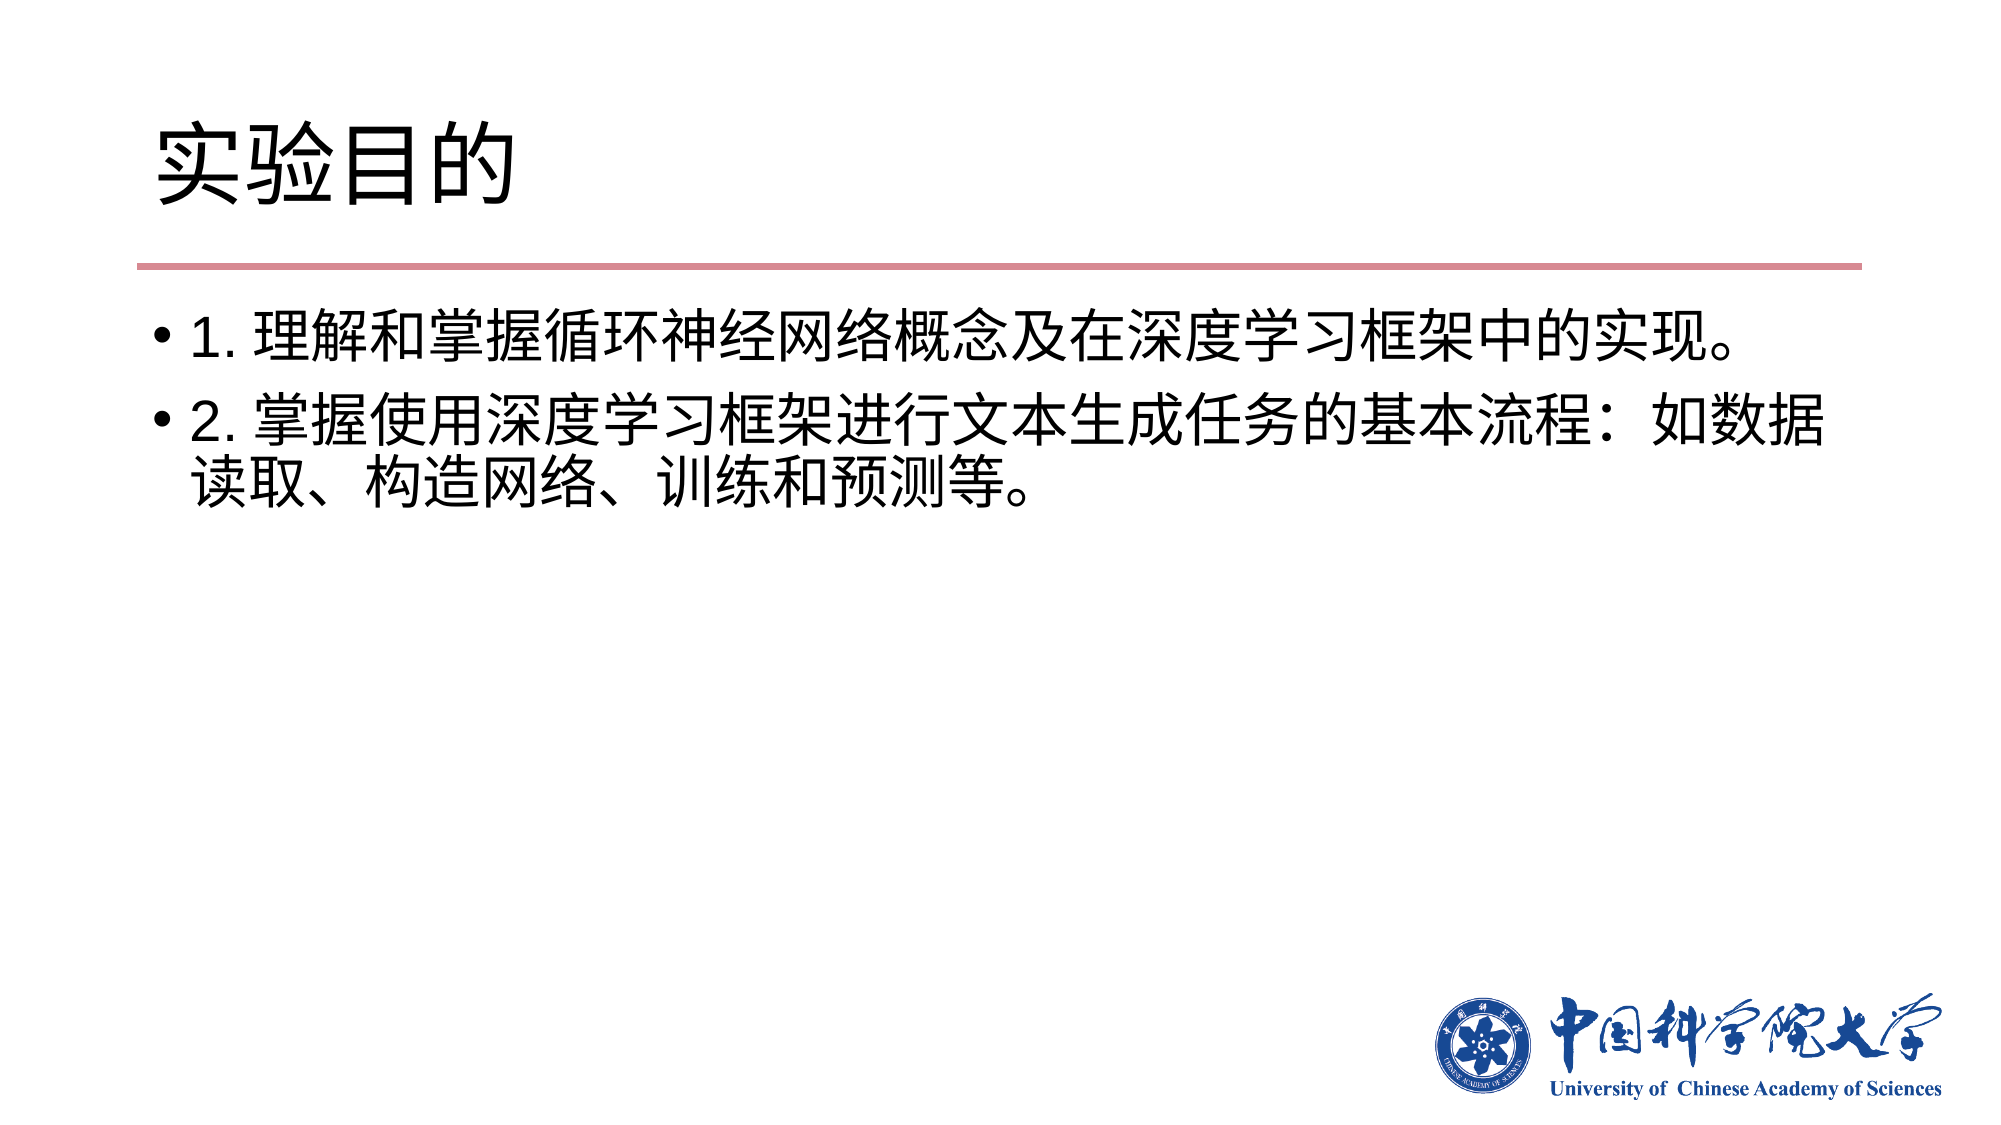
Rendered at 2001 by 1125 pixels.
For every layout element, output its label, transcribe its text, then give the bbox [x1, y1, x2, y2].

title 实验目的 [137, 59, 1863, 267]
picture [1435, 993, 1942, 1100]
list 1.理解和掌握循环神经网络概念及在深度学习框架中的实现。 2.掌握使用深度学习框架进行文本生成任务的基本流程：如数据读取、构造网络、训练和预测等。 [137, 299, 1863, 1014]
